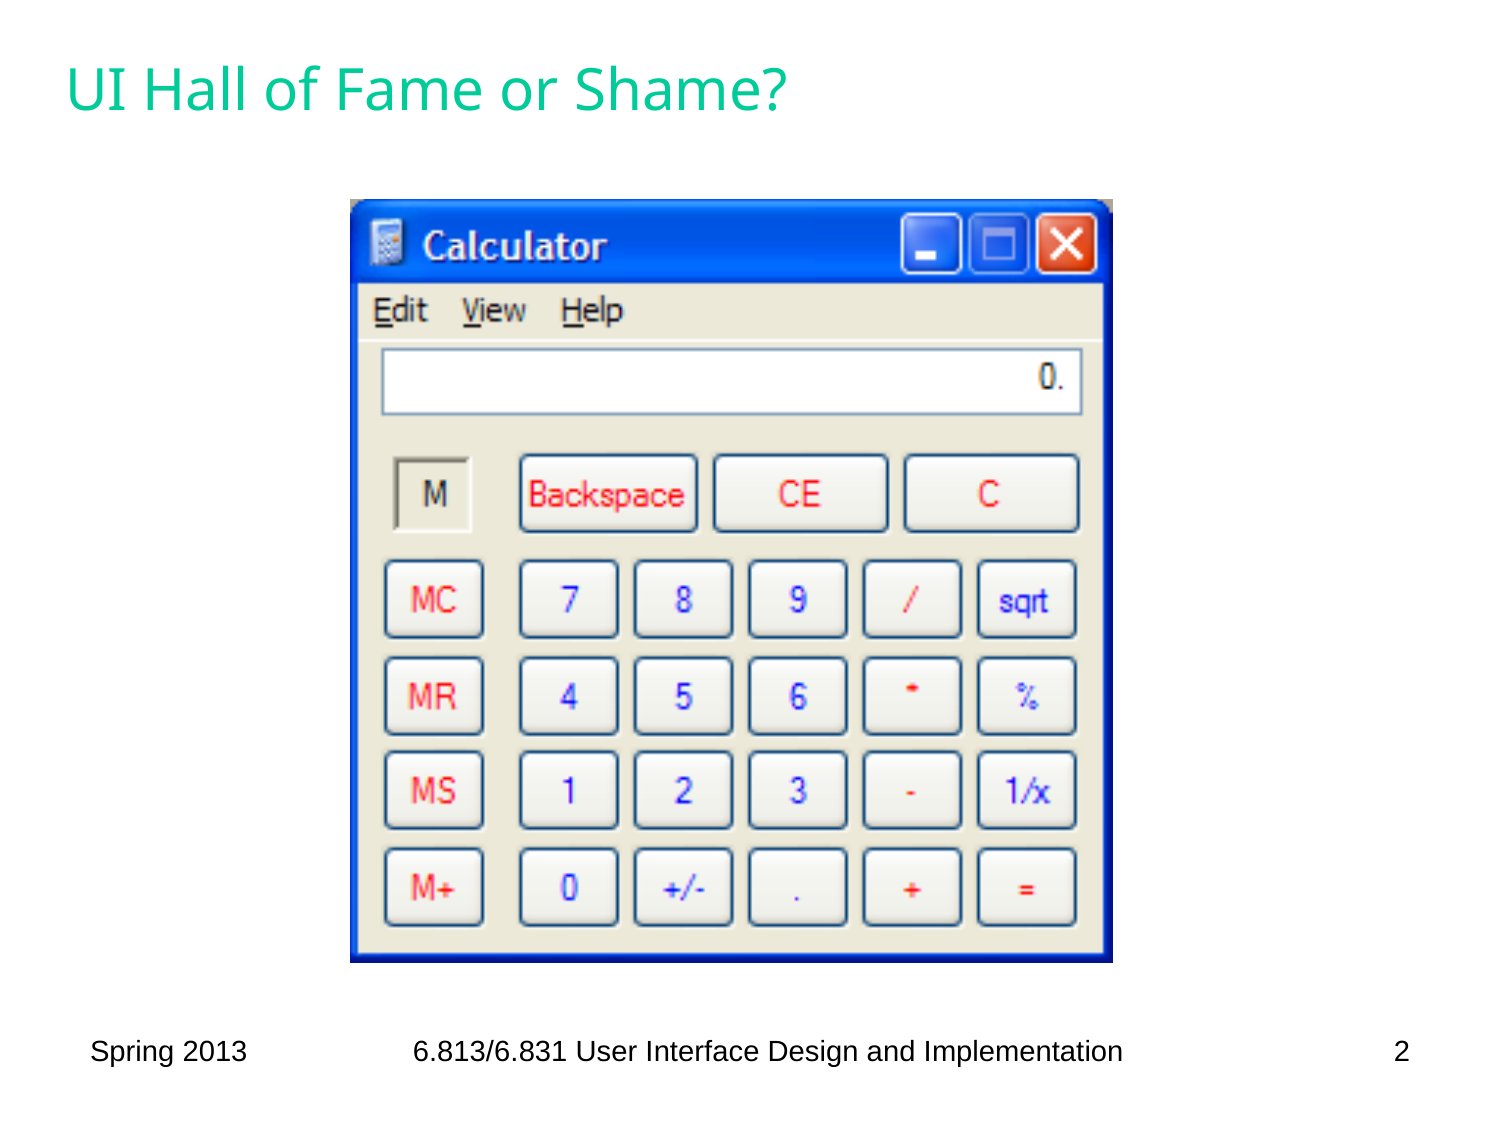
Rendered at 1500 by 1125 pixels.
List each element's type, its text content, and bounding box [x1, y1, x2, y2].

slide_number 2 [1237, 1024, 1426, 1103]
footer 6.813/6.831 User Interface Design and Implementation [312, 1024, 1226, 1103]
slide_number Spring 2013 [74, 1024, 301, 1103]
picture [349, 199, 1113, 963]
title UI Hall of Fame or Shame? [49, 24, 1438, 151]
